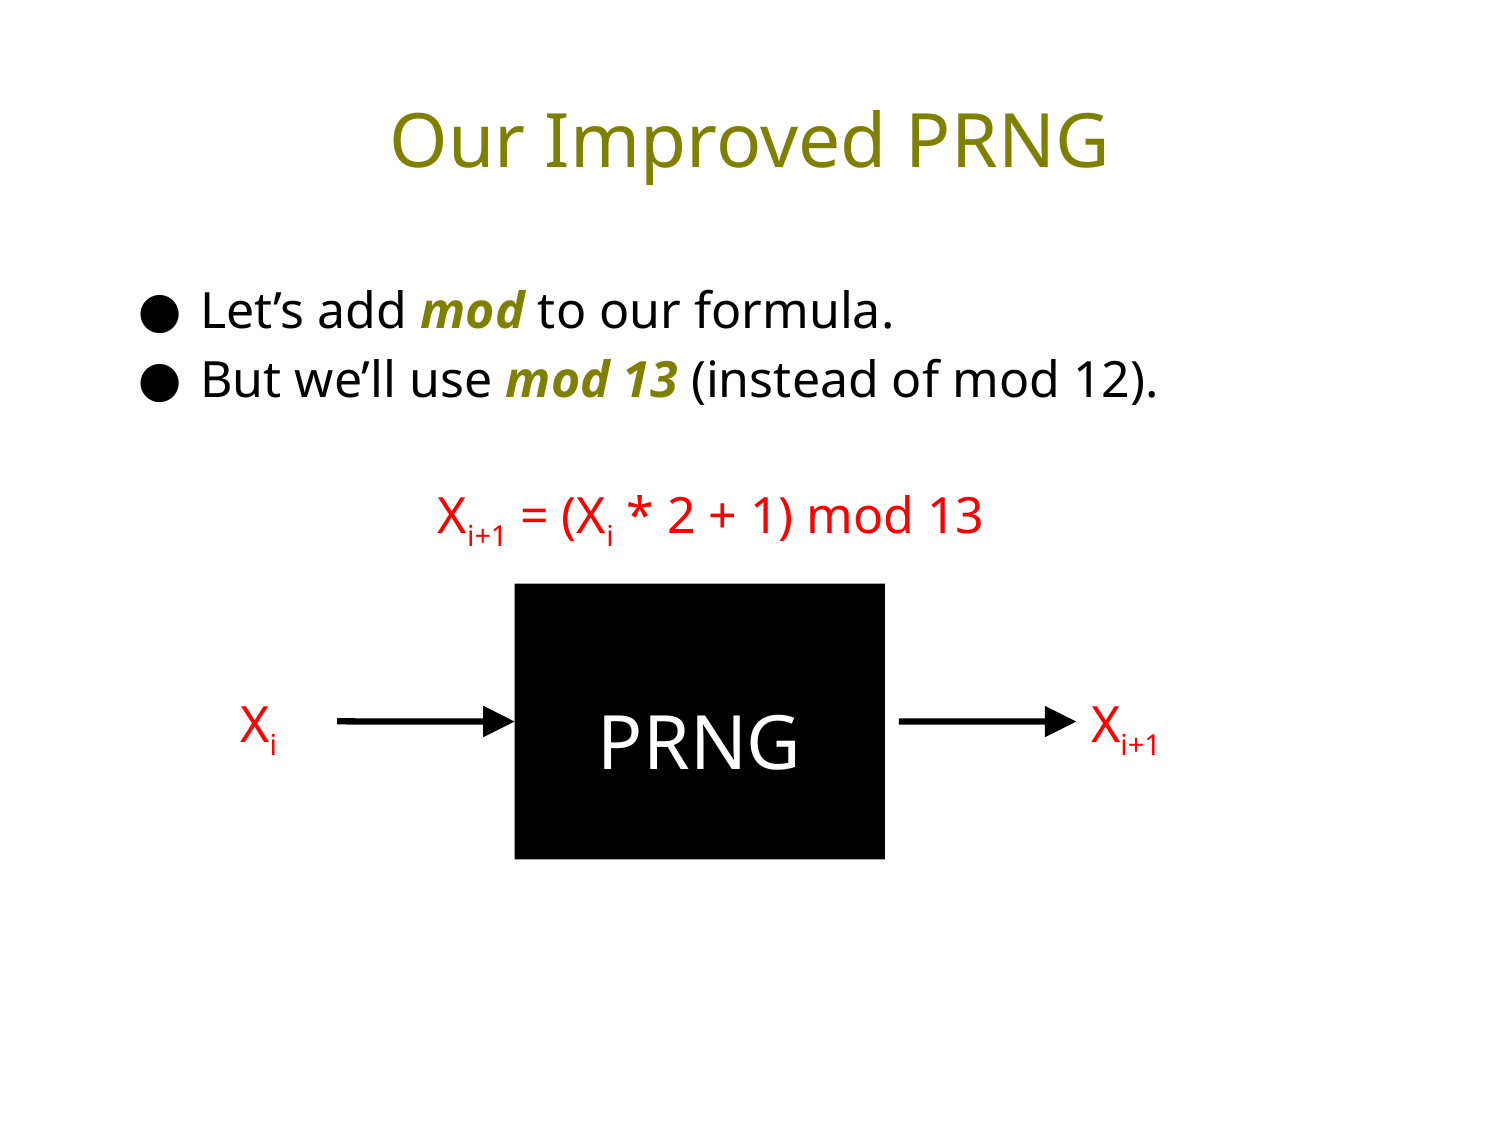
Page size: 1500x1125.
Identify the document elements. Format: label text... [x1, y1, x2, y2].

title Our Improved PRNG [112, 62, 1388, 213]
text_box Xi [225, 677, 348, 766]
text_box Xi+1 [1076, 677, 1188, 766]
text_box PRNG [514, 583, 885, 860]
text_box Xi+1 = (Xi * 2 + 1) mod 13 [347, 452, 1091, 574]
list Let’s add mod to our formula. But we’ll use mod 13 (instead of mod 12). [110, 261, 1384, 443]
